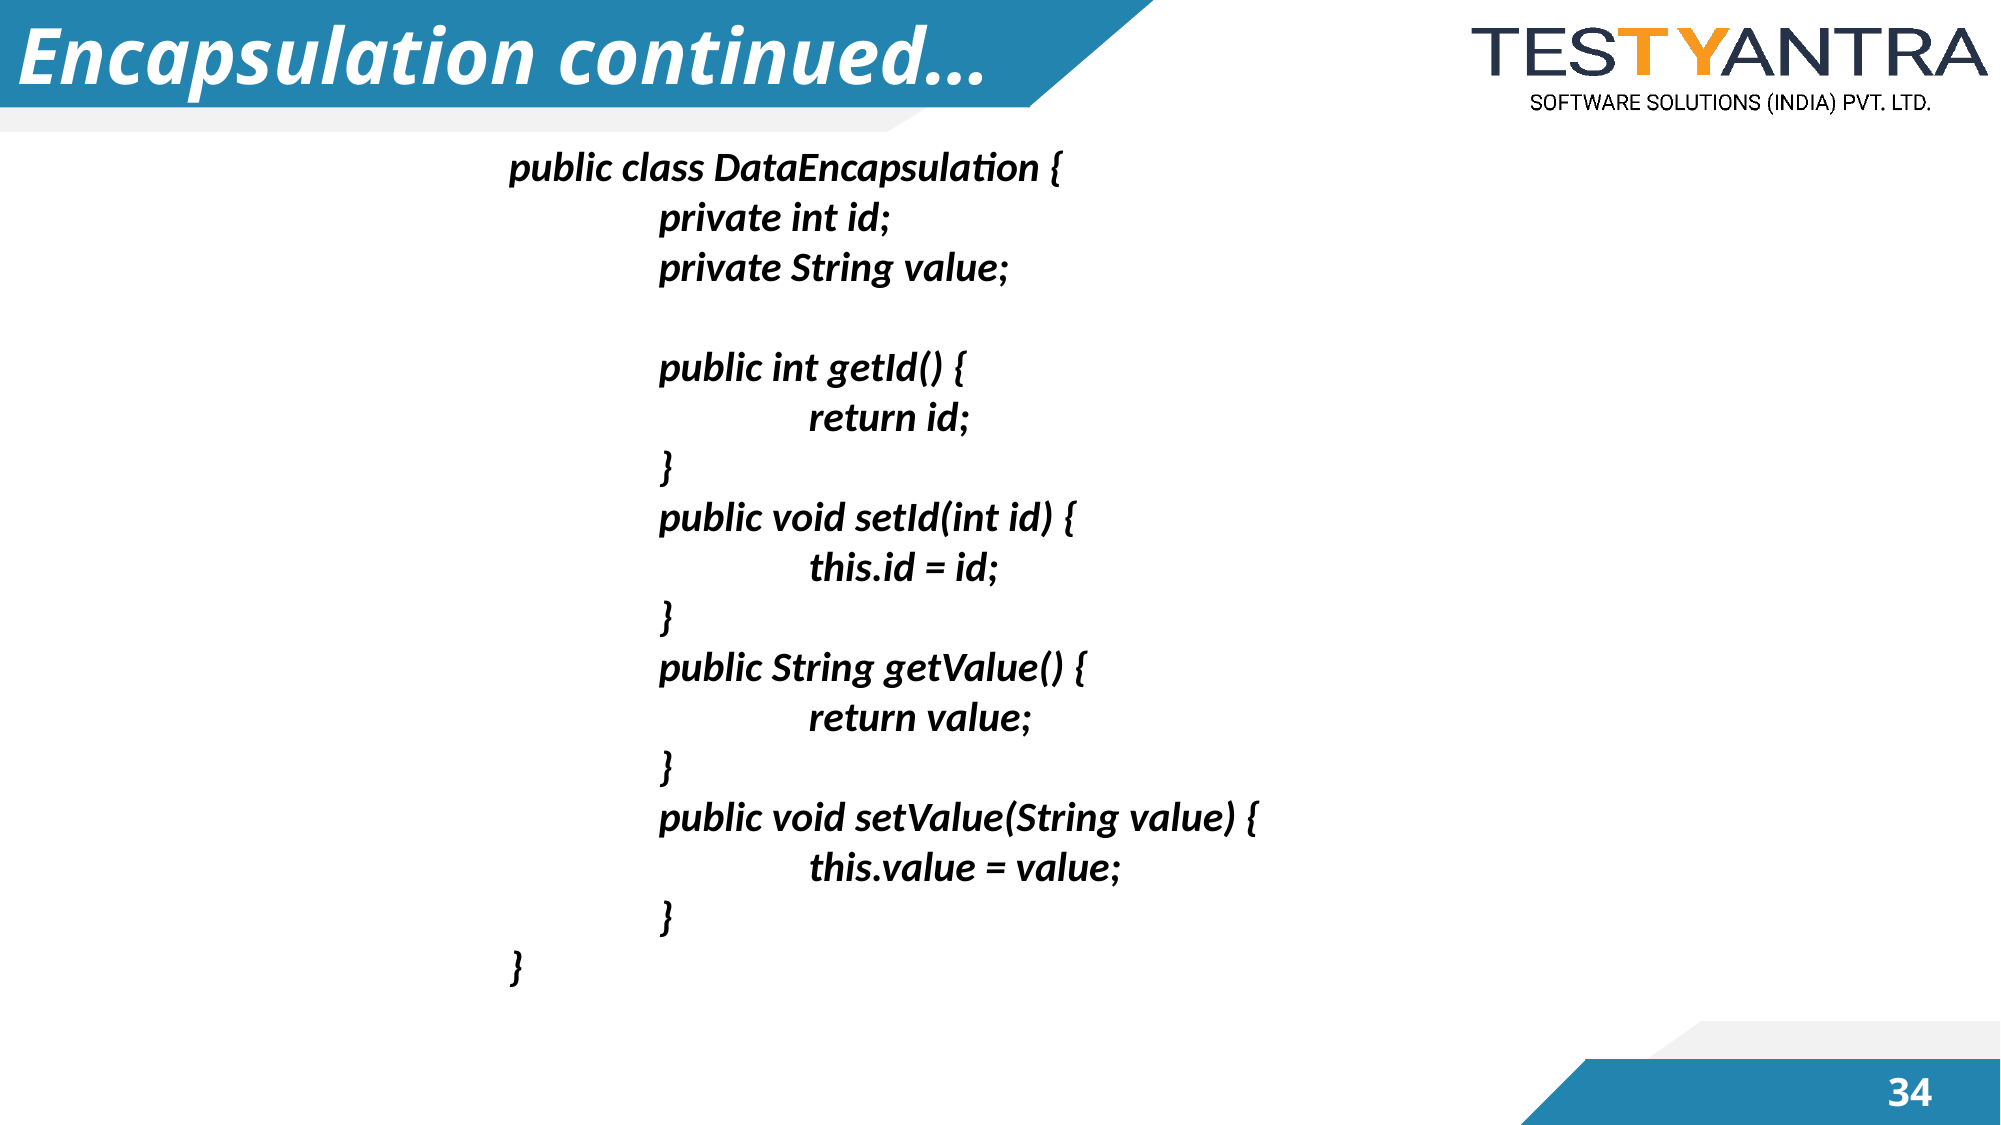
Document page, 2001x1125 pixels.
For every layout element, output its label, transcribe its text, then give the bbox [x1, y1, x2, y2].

list public class DataEncapsulation { private int id; private String value; public int getId() { return id; } public void setId(int id) { this.id = id; } public String getValue() { return value; } public void setValue(String value) { this.value = value; } } [27, 131, 1936, 1022]
slide_number 33 [1844, 1059, 1977, 1125]
title Encapsulation continued… [0, 6, 1105, 101]
picture [1463, 0, 1998, 134]
